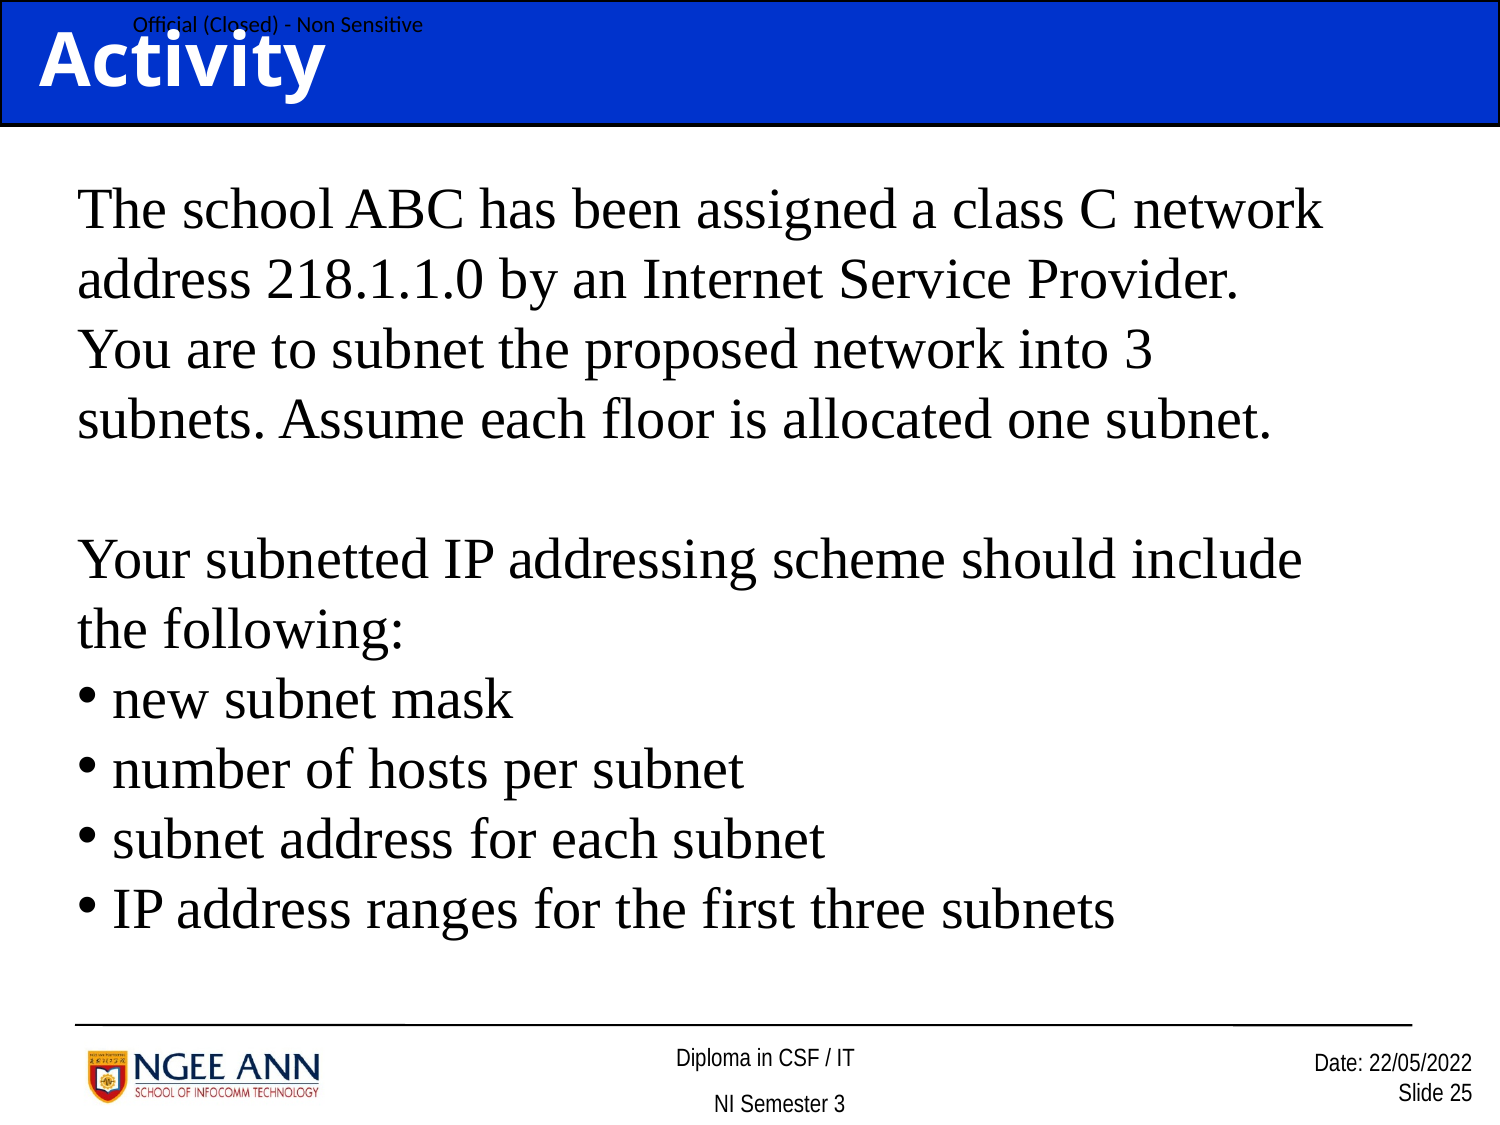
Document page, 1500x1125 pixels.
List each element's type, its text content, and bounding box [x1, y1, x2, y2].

text_box The school ABC has been assigned a class C network address 218.1.1.0 by an Internet Service Provider. You are to subnet the proposed network into 3 subnets. Assume each floor is allocated one subnet. Your subnetted IP addressing scheme should include the following: new subnet mask number of hosts per subnet subnet address for each subnet IP address ranges for the first three subnets [62, 162, 1350, 948]
text_box Activity [24, 0, 1500, 113]
picture [62, 1028, 344, 1125]
